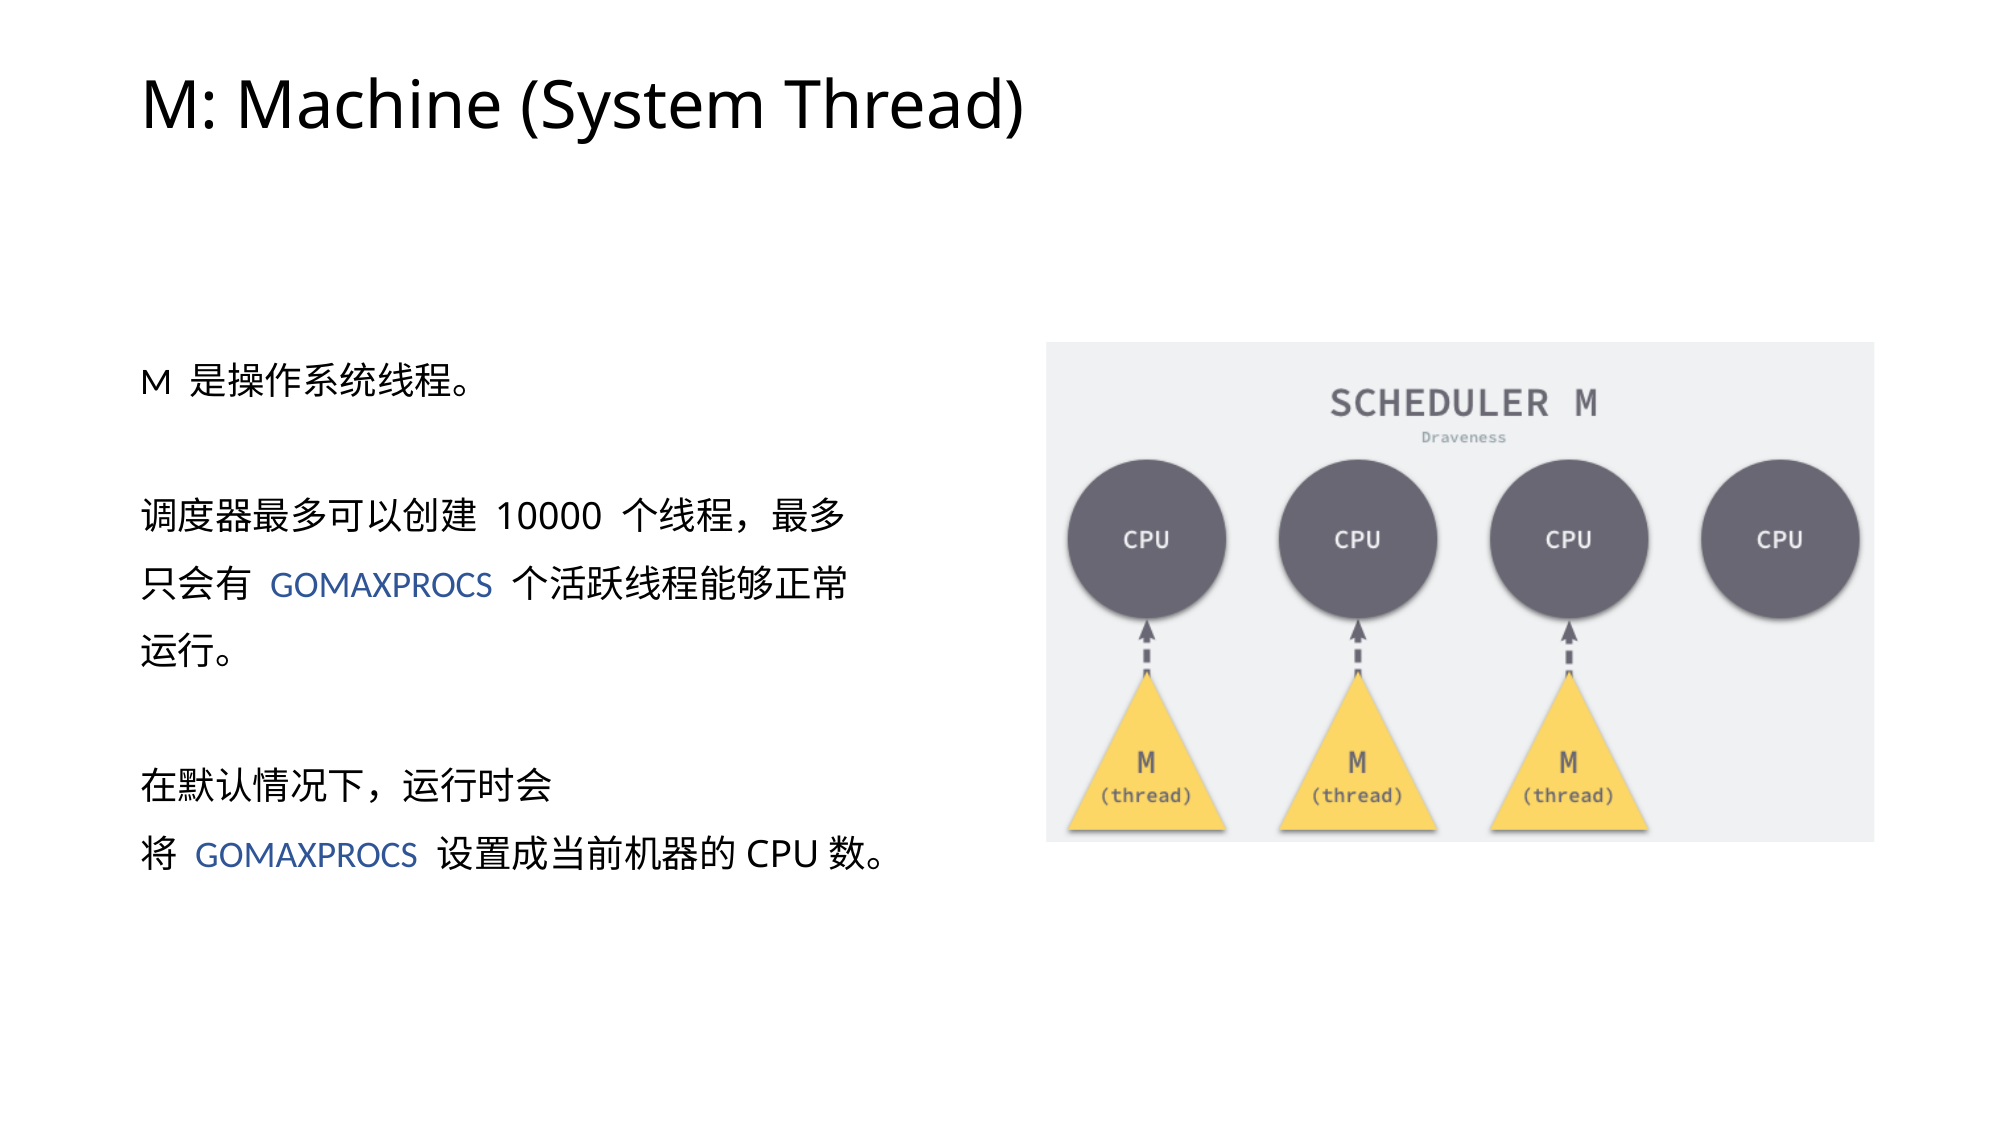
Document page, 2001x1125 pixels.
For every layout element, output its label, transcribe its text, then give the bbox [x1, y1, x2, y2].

title M: Machine (System Thread) [125, 47, 1921, 167]
text_box M 是操作系统线程。 调度器最多可以创建 10000 个线程，最多只会有 GOMAXPROCS 个活跃线程能够正常运行。 在默认情况下，运行时会将 GOMAXPROCS 设置成当前机器的CPU数。 [125, 327, 896, 950]
picture [1046, 342, 1875, 842]
